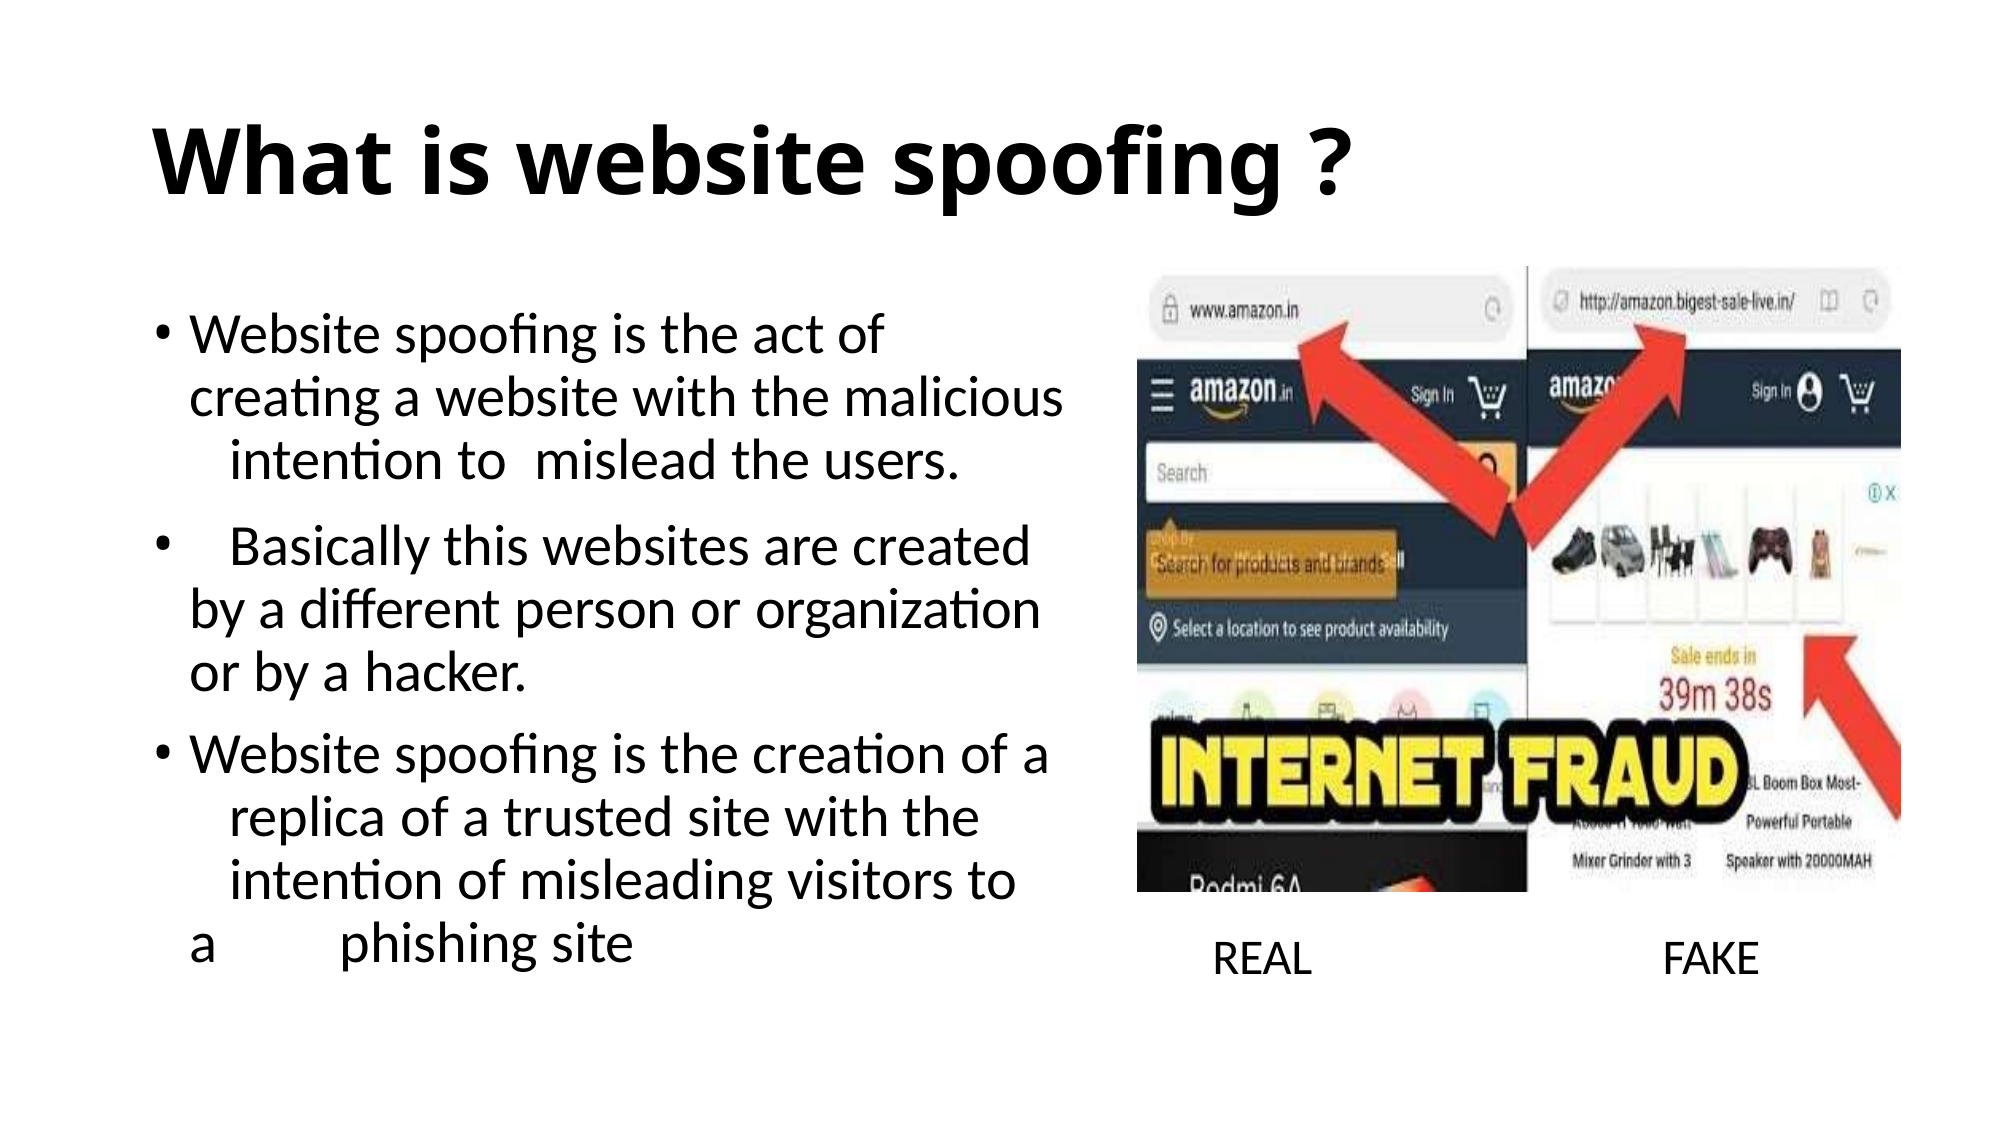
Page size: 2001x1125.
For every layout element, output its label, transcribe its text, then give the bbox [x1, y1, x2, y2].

title What is website spoofing ? [124, 51, 1456, 291]
text_box FAKE [1660, 922, 1764, 985]
picture [1137, 266, 1901, 892]
text_box Website spoofing is the act of creating a website with the malicious intention to mislead the users. Basically this websites are created by a different person or organization or by a hacker. Website spoofing is the creation of a replica of a trusted site with the intention of misleading visitors to a phishing site [150, 294, 1079, 976]
text_box REAL [1210, 922, 1316, 985]
